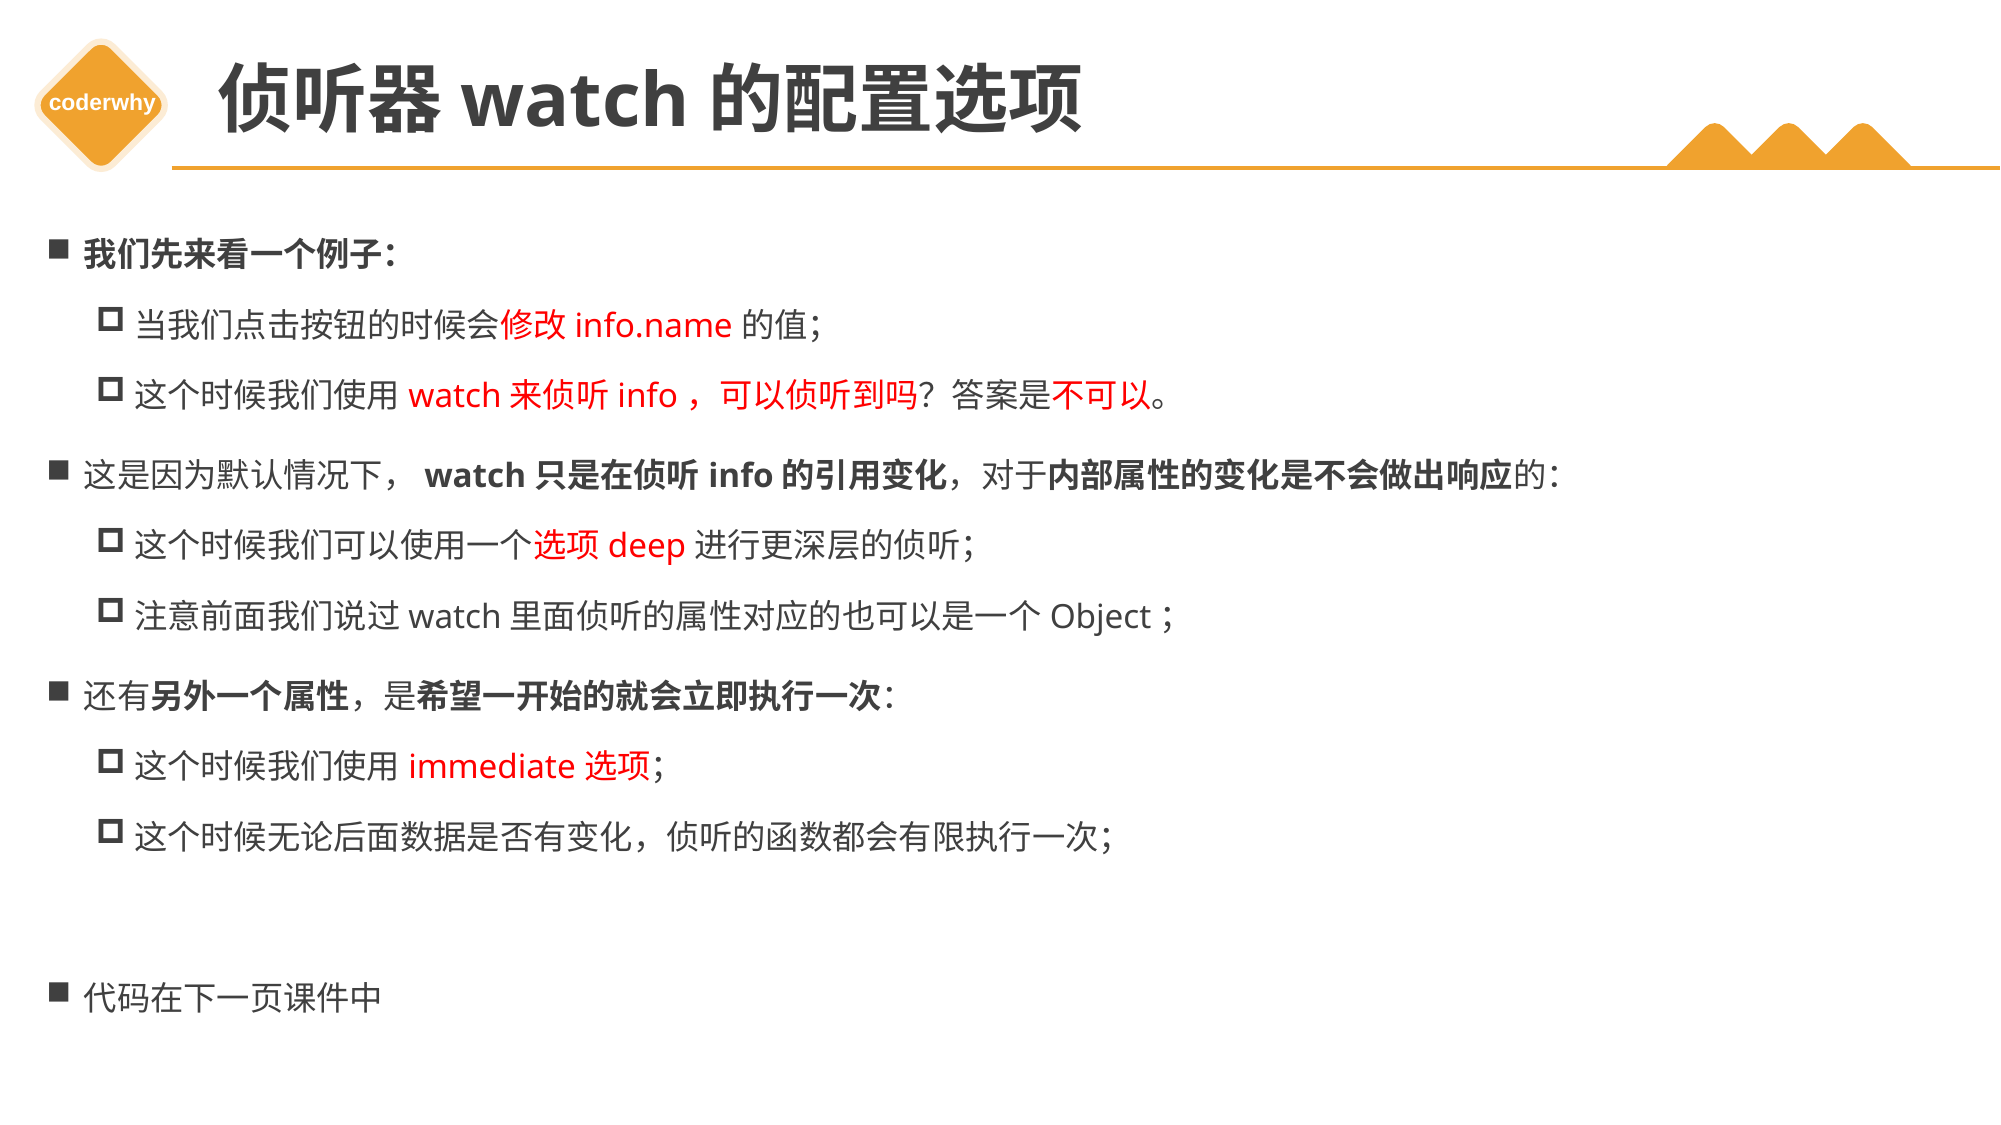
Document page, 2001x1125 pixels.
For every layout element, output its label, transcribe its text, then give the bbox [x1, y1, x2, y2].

list 我们先来看一个例子： 当我们点击按钮的时候会修改info.name的值； 这个时候我们使用watch来侦听info，可以侦听到吗？答案是不可以。 这是因为默认情况下，watch只是在侦听info的引用变化，对于内部属性的变化是不会做出响应的： 这个时候我们可以使用一个选项deep进行更深层的侦听； 注意前面我们说过watch里面侦听的属性对应的也可以是一个Object； 还有另外一个属性，是希望一开始的就会立即执行一次： 这个时候我们使用immediate选项； 这个时候无论后面数据是否有变化，侦听的函数都会有限执行一次； 代码在下一页课件中 [31, 206, 1979, 1100]
title 侦听器watch的配置选项 [202, 43, 1857, 161]
